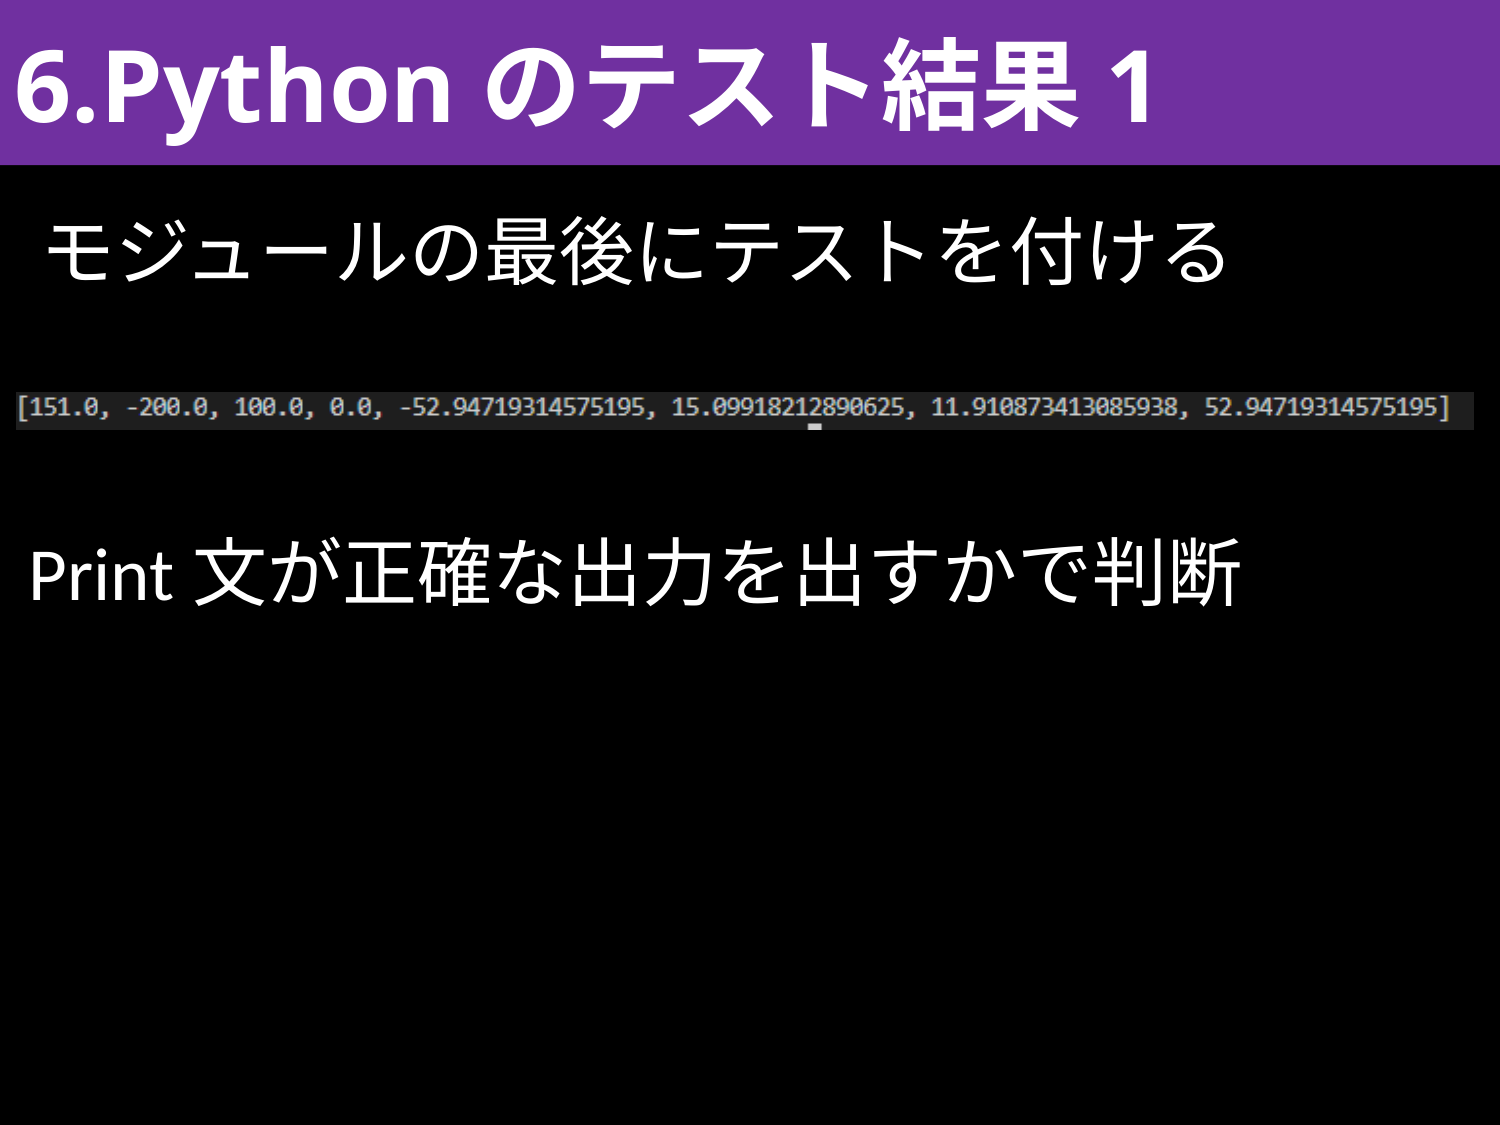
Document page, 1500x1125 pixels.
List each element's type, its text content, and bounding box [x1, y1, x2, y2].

picture [16, 392, 1474, 430]
text_box 6.Pythonのテスト結果1 [0, 0, 1500, 166]
text_box モジュールの最後にテストを付ける [25, 197, 1250, 303]
text_box Print文が正確な出力を出すかで判断 [13, 518, 1258, 623]
